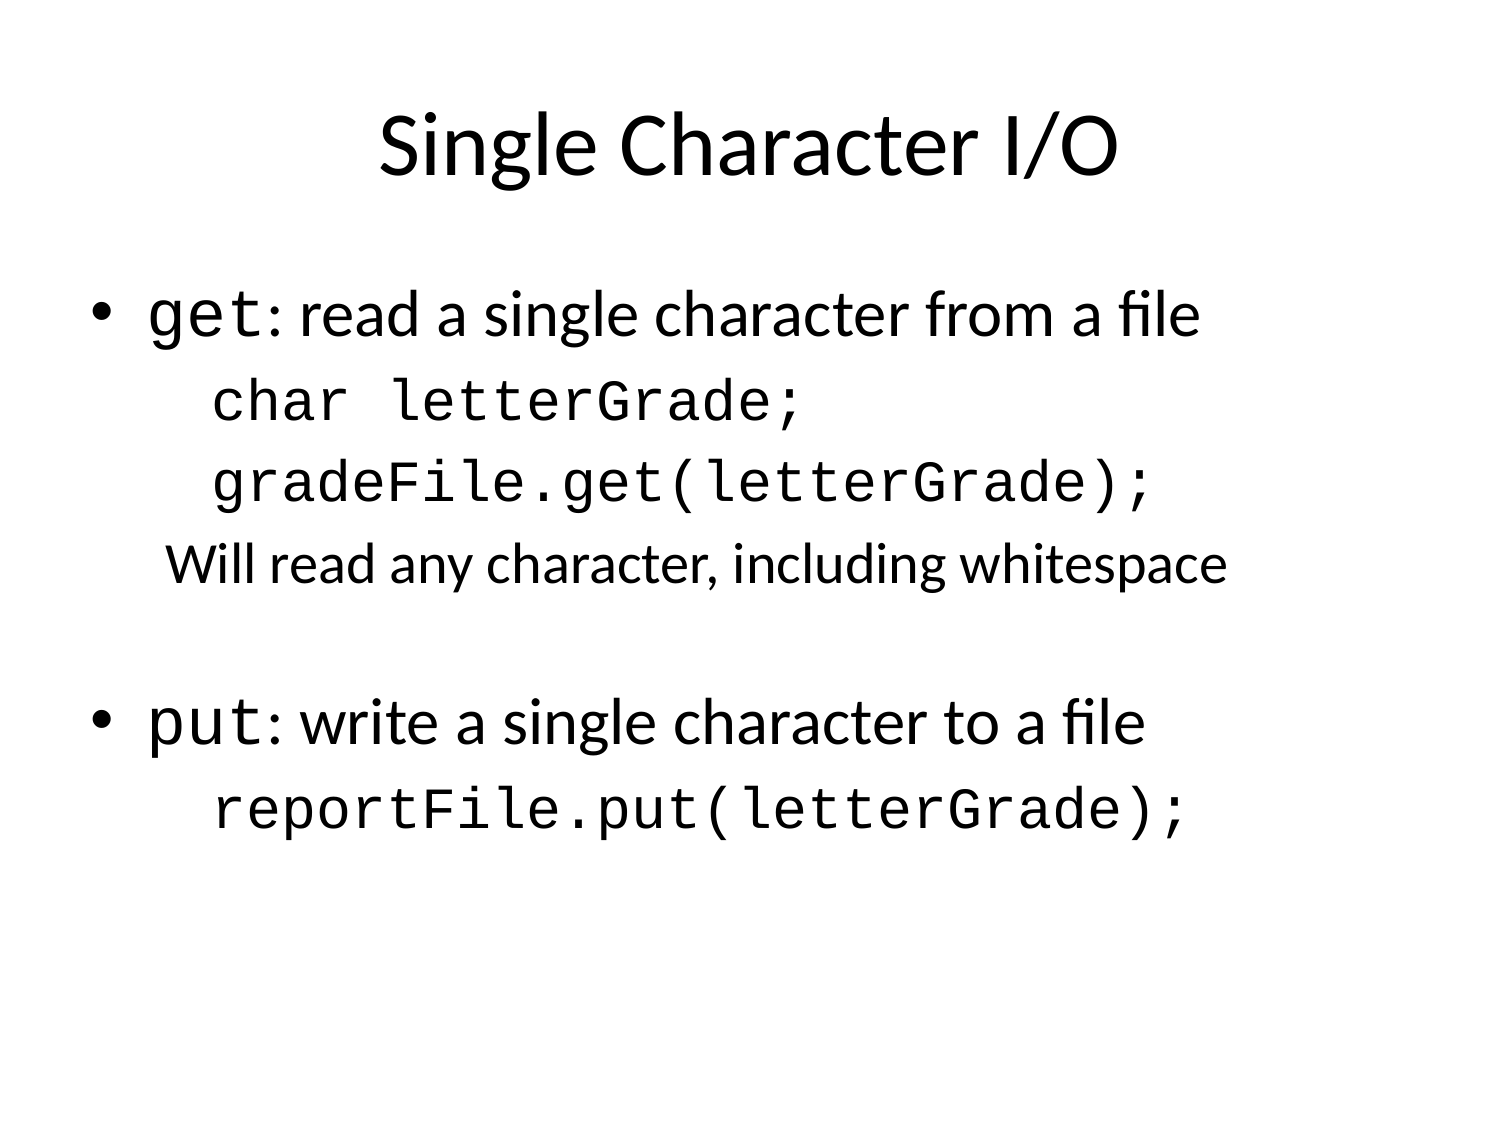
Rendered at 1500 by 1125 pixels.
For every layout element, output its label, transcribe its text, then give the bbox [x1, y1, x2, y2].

list get: read a single character from a file char letterGrade; gradeFile.get(letterGrade); Will read any character, including whitespace put: write a single character to a file reportFile.put(letterGrade); [75, 262, 1425, 1005]
title Single Character I/O [75, 45, 1425, 233]
